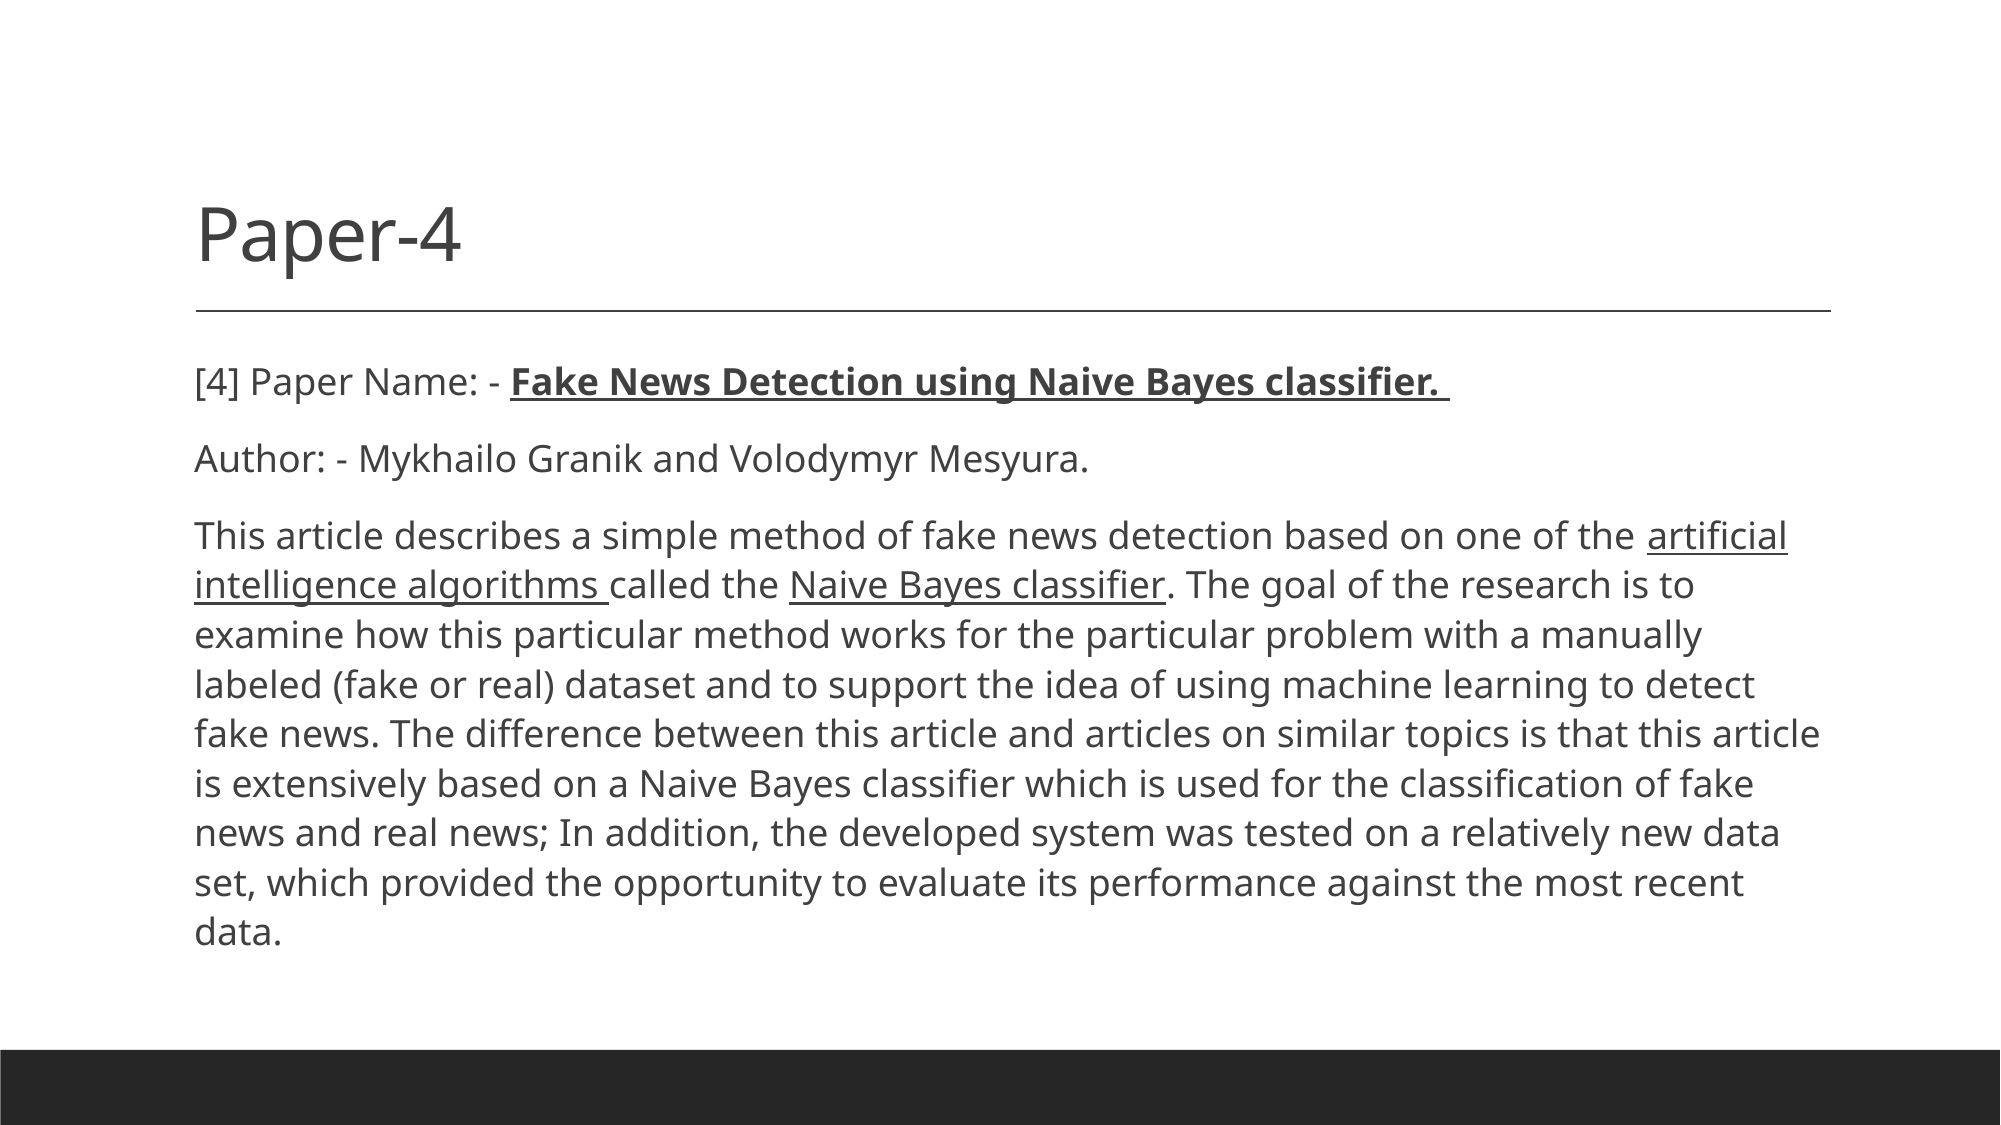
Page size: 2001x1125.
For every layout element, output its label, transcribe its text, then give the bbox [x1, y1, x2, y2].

list [4] Paper Name: - Fake News Detection using Naive Bayes classifier. Author: - Mykhailo Granik and Volodymyr Mesyura. This article describes a simple method of fake news detection based on one of the artificial intelligence algorithms called the Naive Bayes classifier. The goal of the research is to examine how this particular method works for the particular problem with a manually labeled (fake or real) dataset and to support the idea of using machine learning to detect fake news. The difference between this article and articles on similar topics is that this article is extensively based on a Naive Bayes classifier which is used for the classification of fake news and real news; In addition, the developed system was tested on a relatively new data set, which provided the opportunity to evaluate its performance against the most recent data. [180, 345, 1830, 963]
title Paper-4 [180, 47, 1830, 285]
